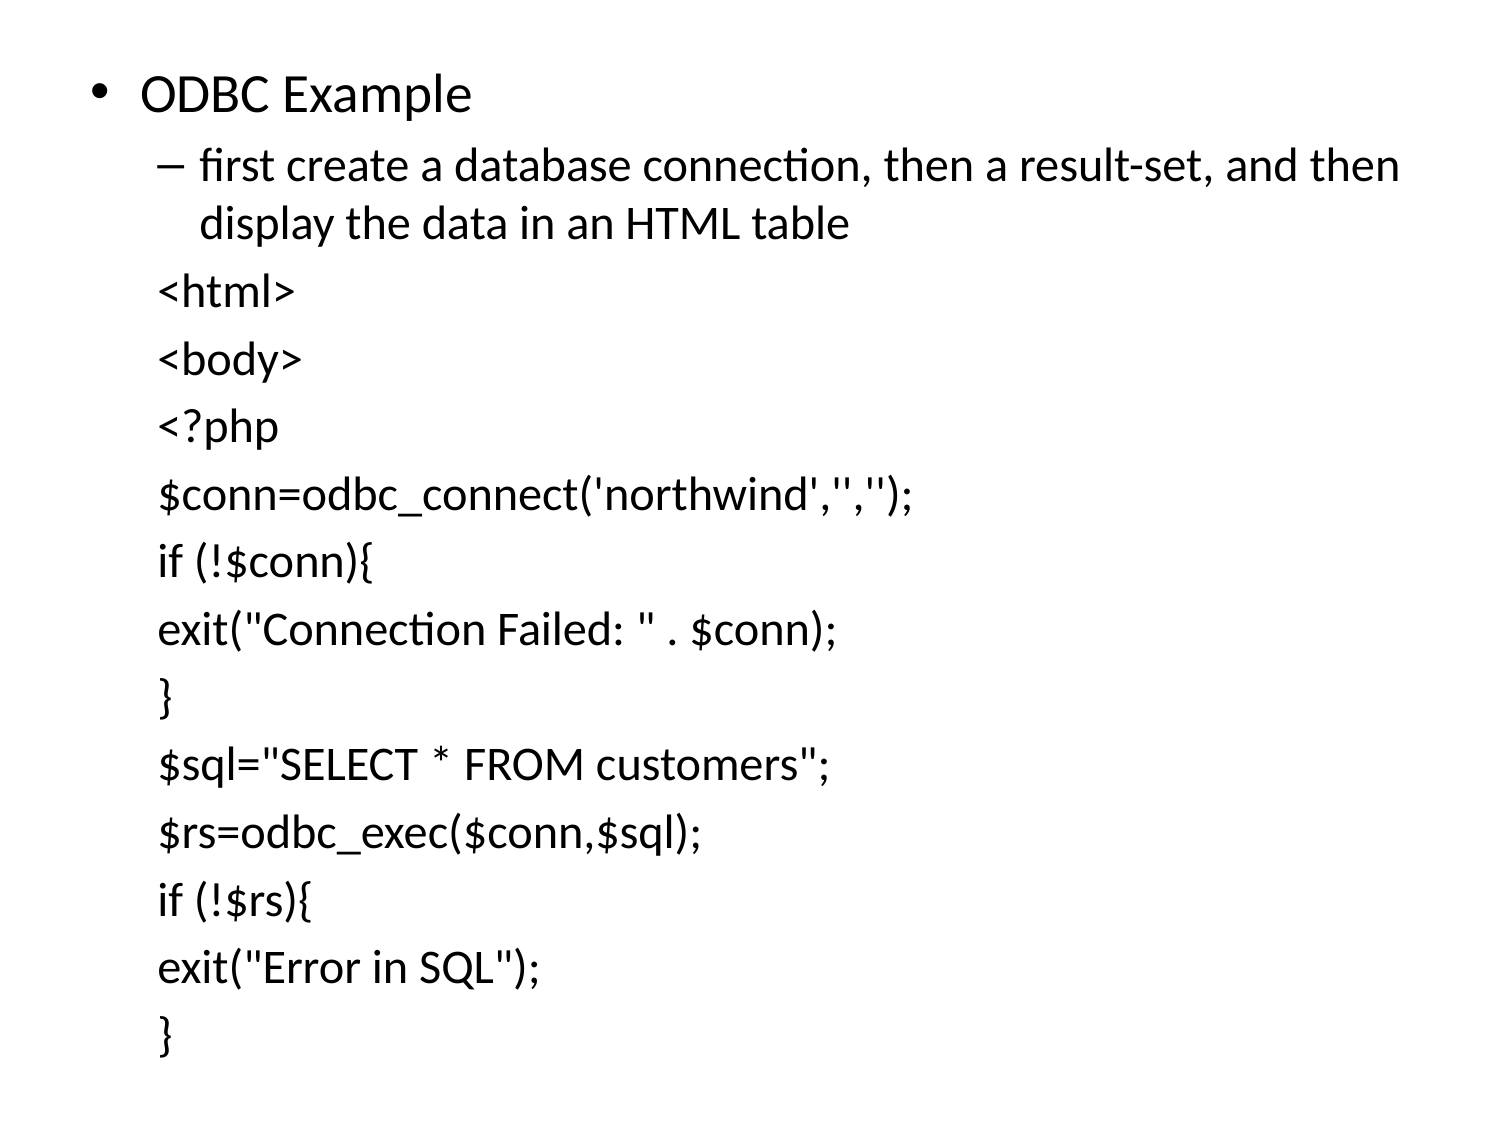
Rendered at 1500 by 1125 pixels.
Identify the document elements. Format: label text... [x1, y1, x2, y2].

list ODBC Example first create a database connection, then a result-set, and then display the data in an HTML table <html> <body> <?php $conn=odbc_connect('northwind','',''); if (!$conn){ exit("Connection Failed: " . $conn); } $sql="SELECT * FROM customers"; $rs=odbc_exec($conn,$sql); if (!$rs){ exit("Error in SQL"); } [75, 50, 1425, 1075]
